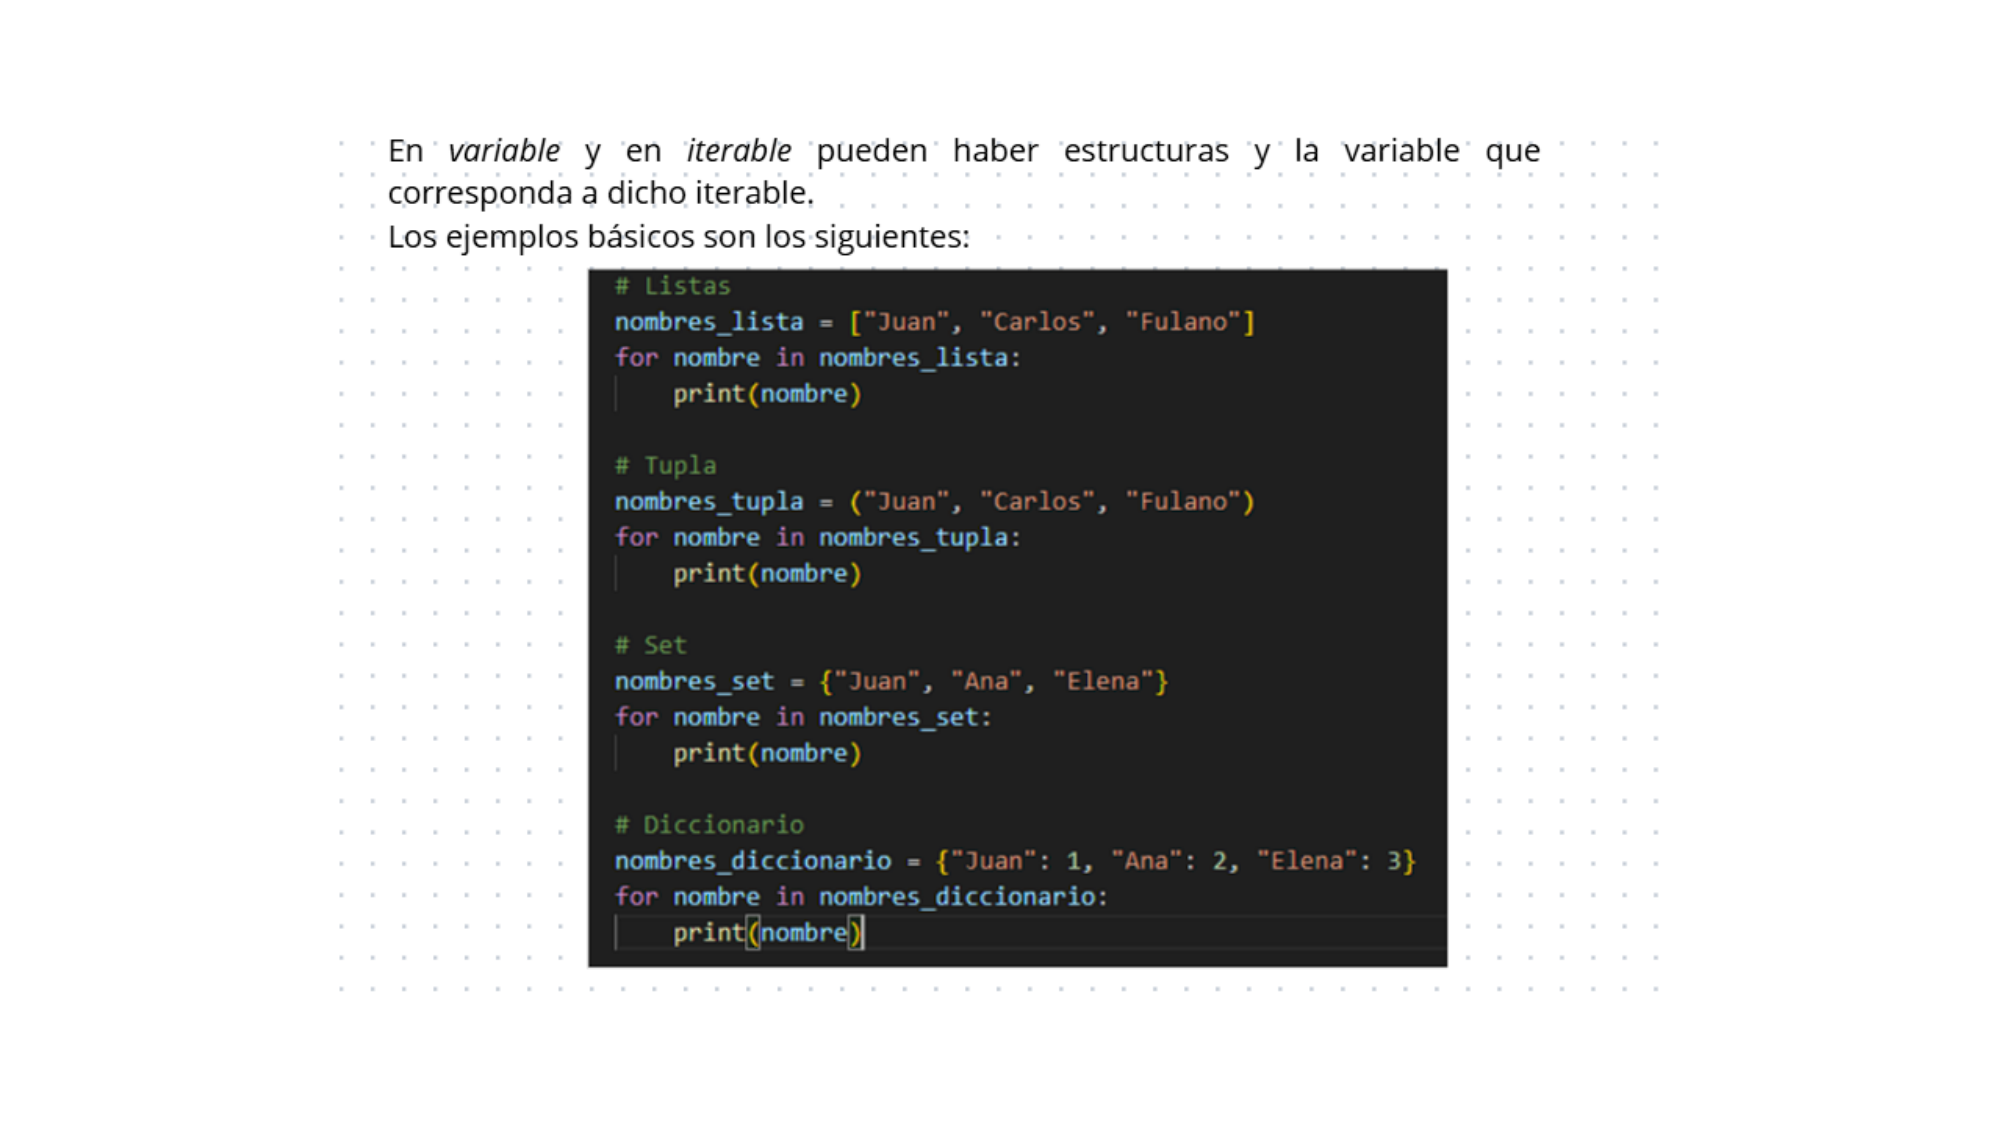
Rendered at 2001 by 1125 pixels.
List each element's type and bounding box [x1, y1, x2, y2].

picture [332, 121, 1668, 1004]
